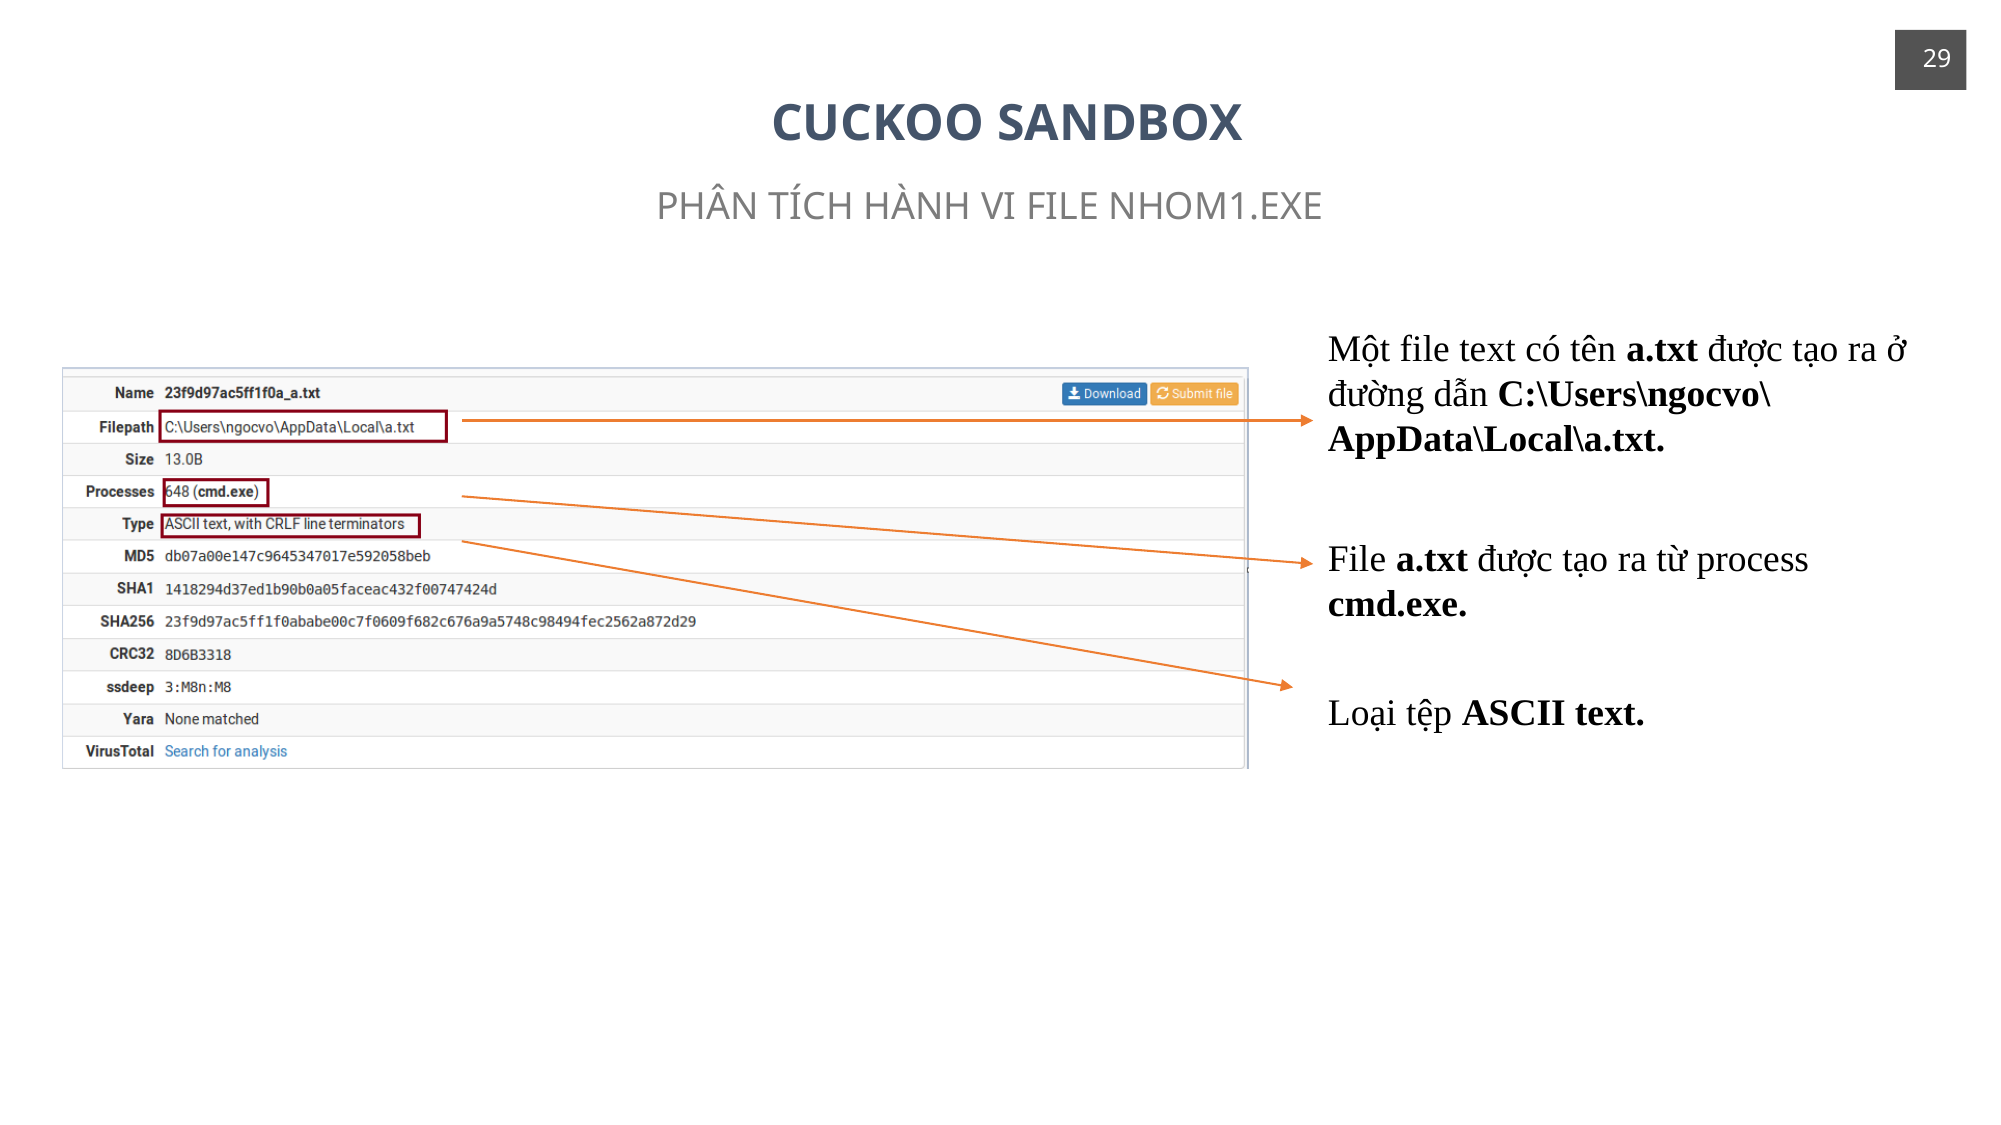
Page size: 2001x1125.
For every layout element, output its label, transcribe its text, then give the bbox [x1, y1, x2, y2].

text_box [461, 496, 1314, 564]
text_box Một file text có tên a.txt được tạo ra ở đường dẫn C:\Users\ngocvo\AppData\Local\a.txt. [1313, 317, 1930, 467]
text_box PHÂN TÍCH HÀNH VI FILE NHOM1.EXE [616, 161, 1364, 247]
text_box File a.txt được tạo ra từ process cmd.exe. [1313, 526, 1930, 631]
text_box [461, 541, 1294, 688]
text_box Loại tệp ASCII text. [1313, 680, 1930, 741]
slide_number 29 [1895, 29, 1967, 90]
picture [62, 367, 1249, 769]
text_box CUCKOO SANDBOX [537, 82, 1477, 203]
